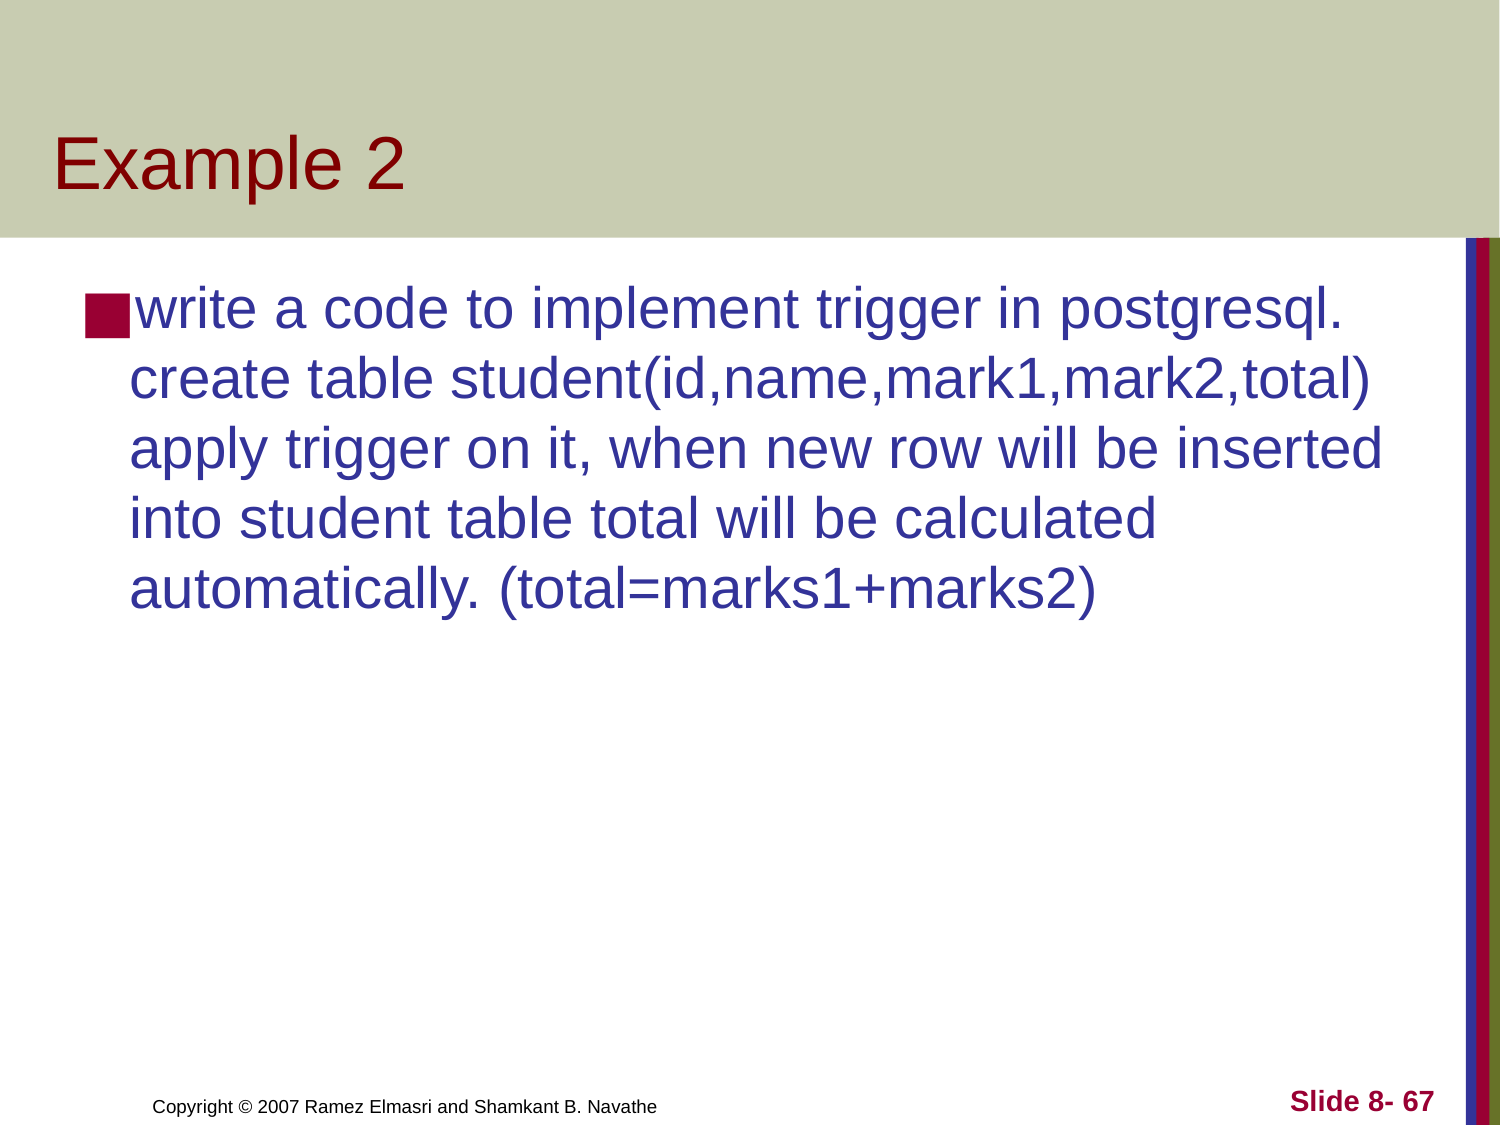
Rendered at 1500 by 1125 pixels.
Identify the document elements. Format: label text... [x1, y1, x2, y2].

slide_number Slide 8- 67 [1137, 1050, 1450, 1125]
list write a code to implement trigger in postgresql. create table student(id,name,mark1,mark2,total) apply trigger on it, when new row will be inserted into student table total will be calculated automatically. (total=marks1+marks2) [39, 262, 1400, 1013]
title Example 2 [37, 49, 1317, 213]
